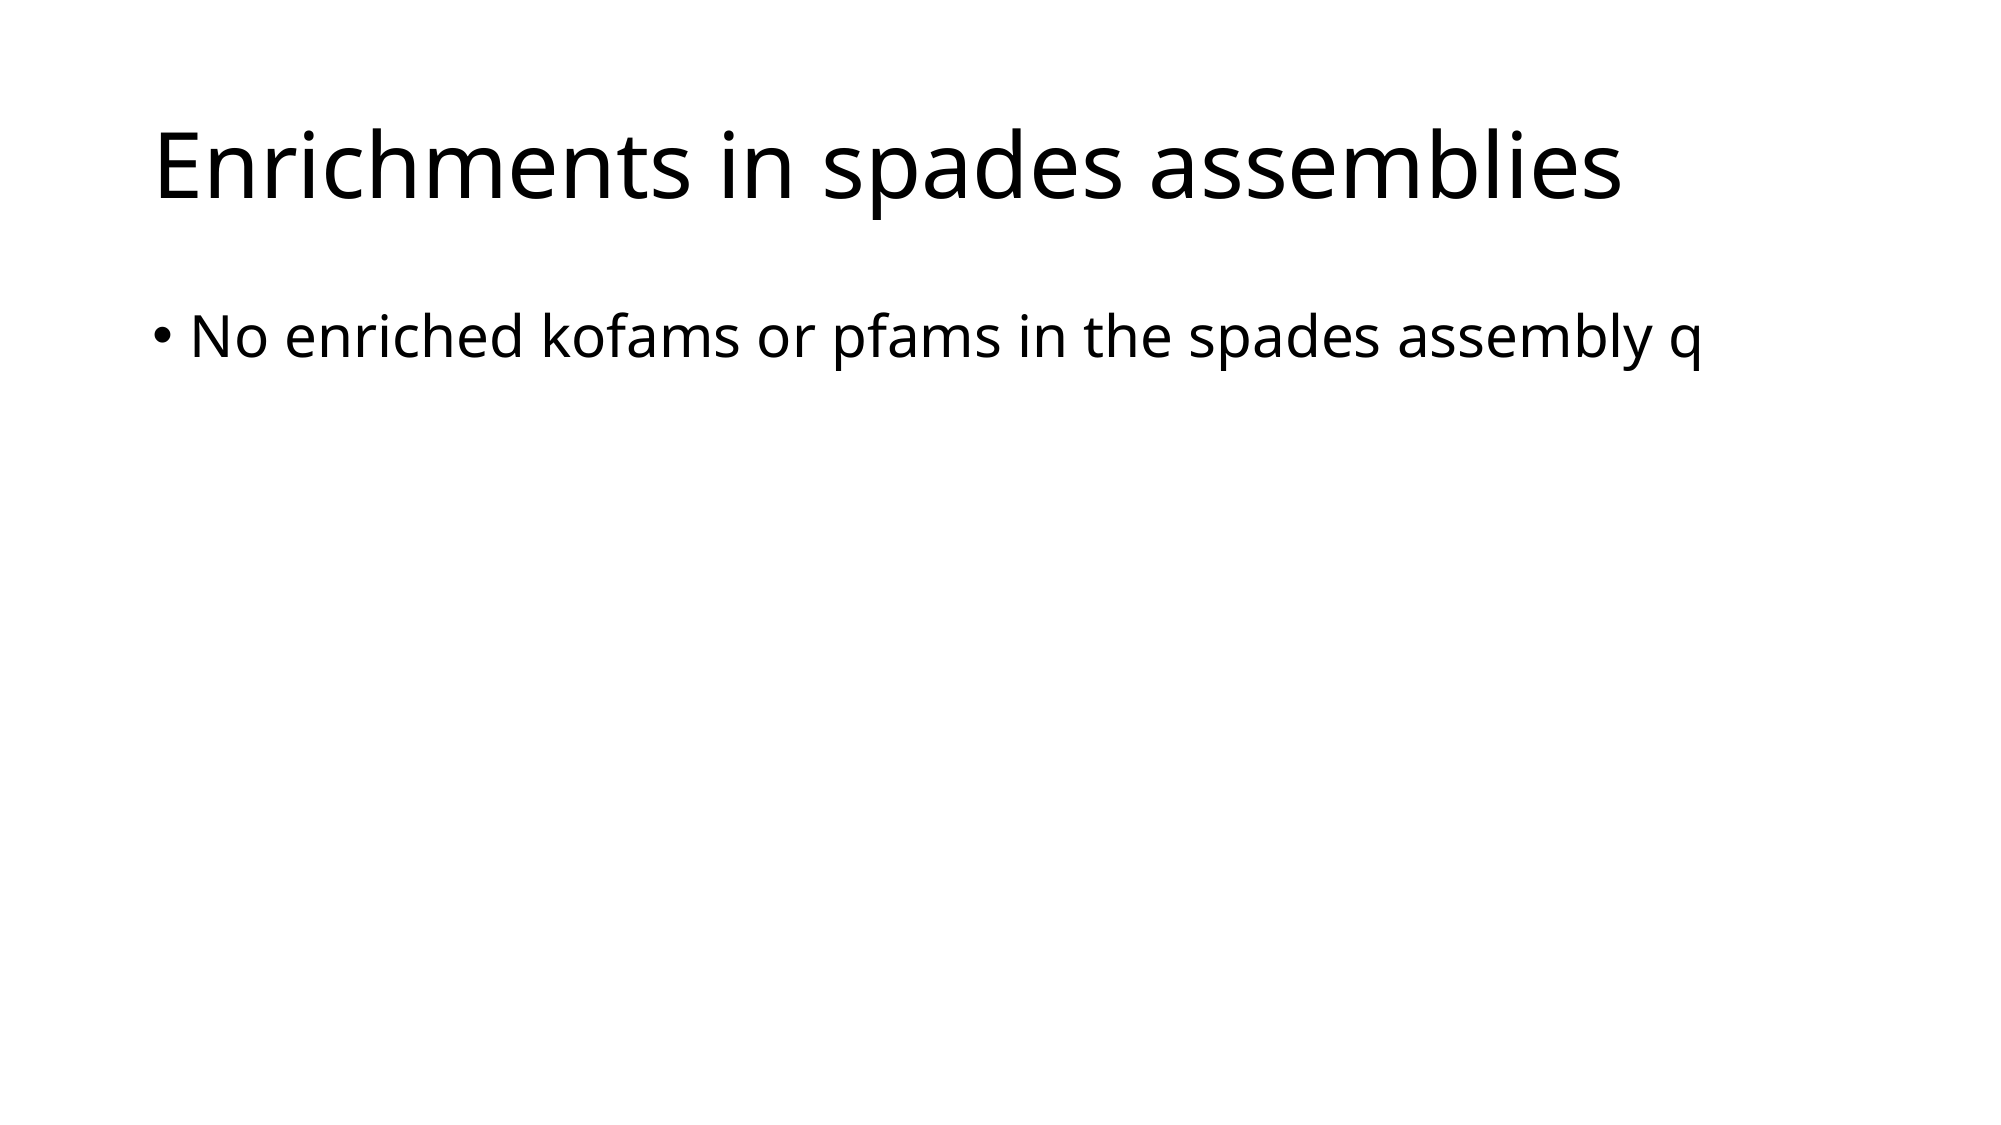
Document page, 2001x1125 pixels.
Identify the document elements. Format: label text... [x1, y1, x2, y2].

title Enrichments in spades assemblies [137, 59, 1863, 278]
list No enriched kofams or pfams in the spades assembly q [137, 299, 1863, 1014]
